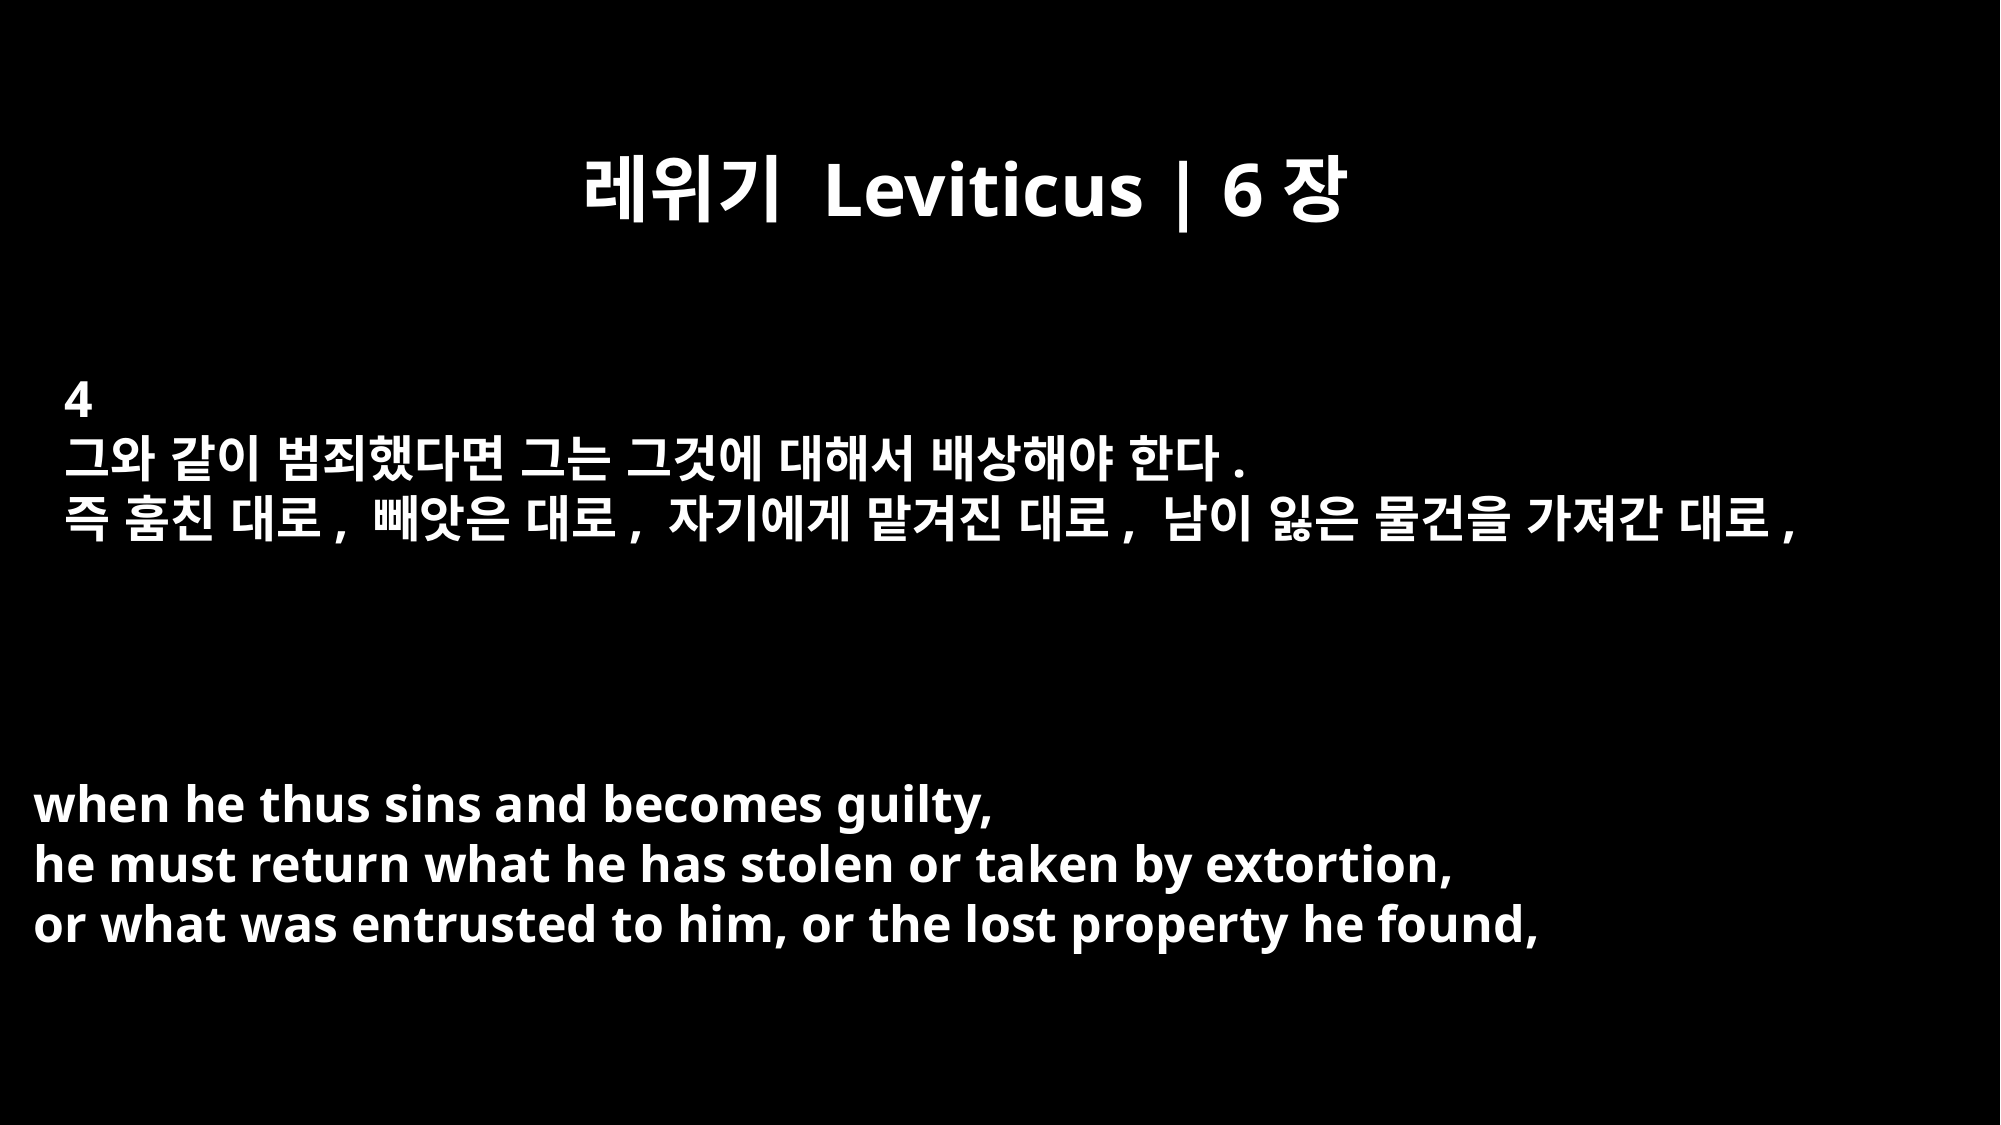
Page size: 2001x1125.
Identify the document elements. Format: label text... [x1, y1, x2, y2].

text_box 레위기 Leviticus | 6장 [567, 136, 1365, 239]
text_box when he thus sins and becomes guilty, he must return what he has stolen or taken by extortion, or what was entrusted to him, or the lost property he found, [18, 764, 1555, 960]
text_box 4 그와 같이 범죄했다면 그는 그것에 대해서 배상해야 한다. 즉 훔친 대로, 빼앗은 대로, 자기에게 맡겨진 대로, 남이 잃은 물건을 가져간 대로, [49, 359, 1812, 555]
